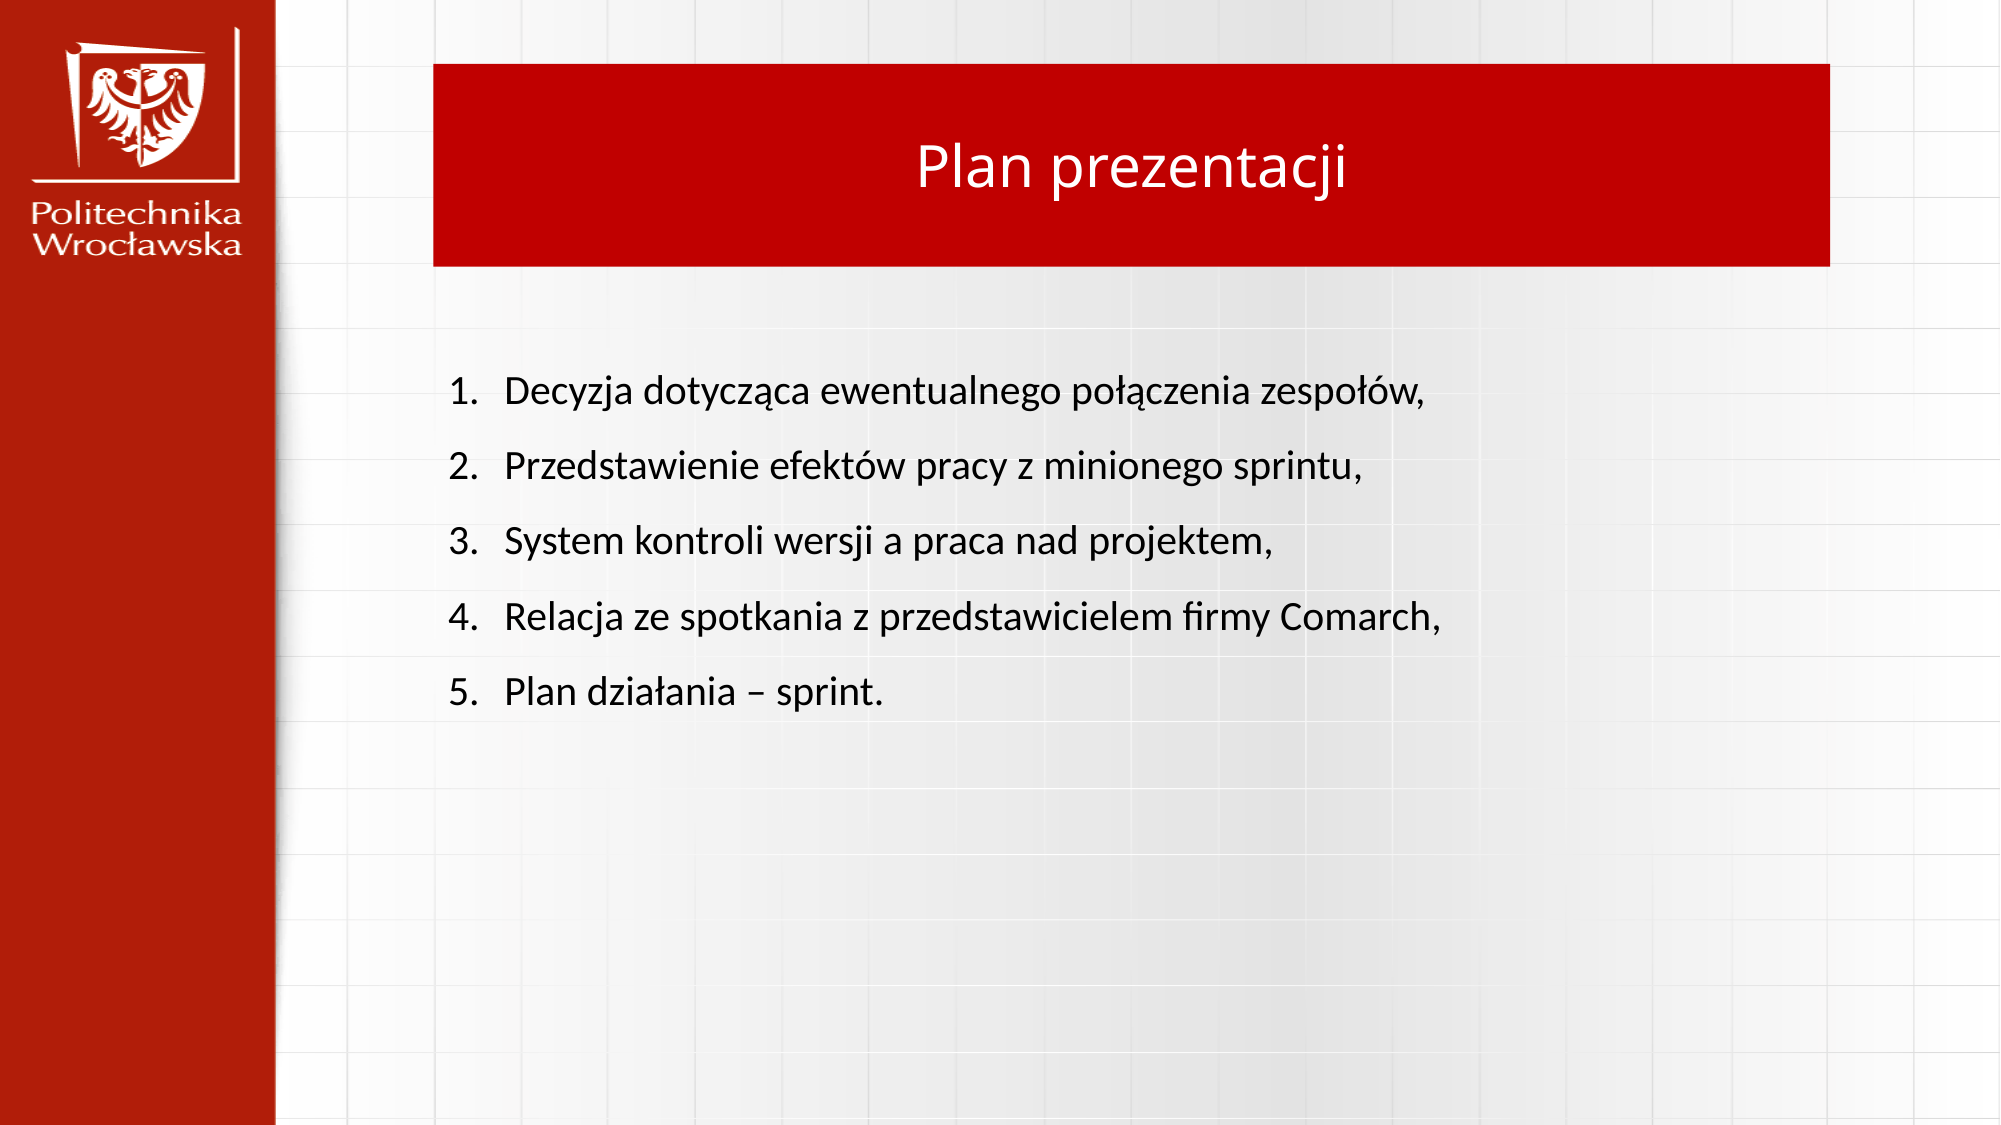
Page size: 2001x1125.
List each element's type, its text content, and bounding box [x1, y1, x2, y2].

text_box Decyzja dotycząca ewentualnego połączenia zespołów, Przedstawienie efektów pracy z minionego sprintu, System kontroli wersji a praca nad projektem, Relacja ze spotkania z przedstawicielem firmy Comarch, Plan działania – sprint. [433, 330, 1831, 721]
list Plan prezentacji [433, 63, 1831, 267]
picture [0, 0, 2000, 1125]
